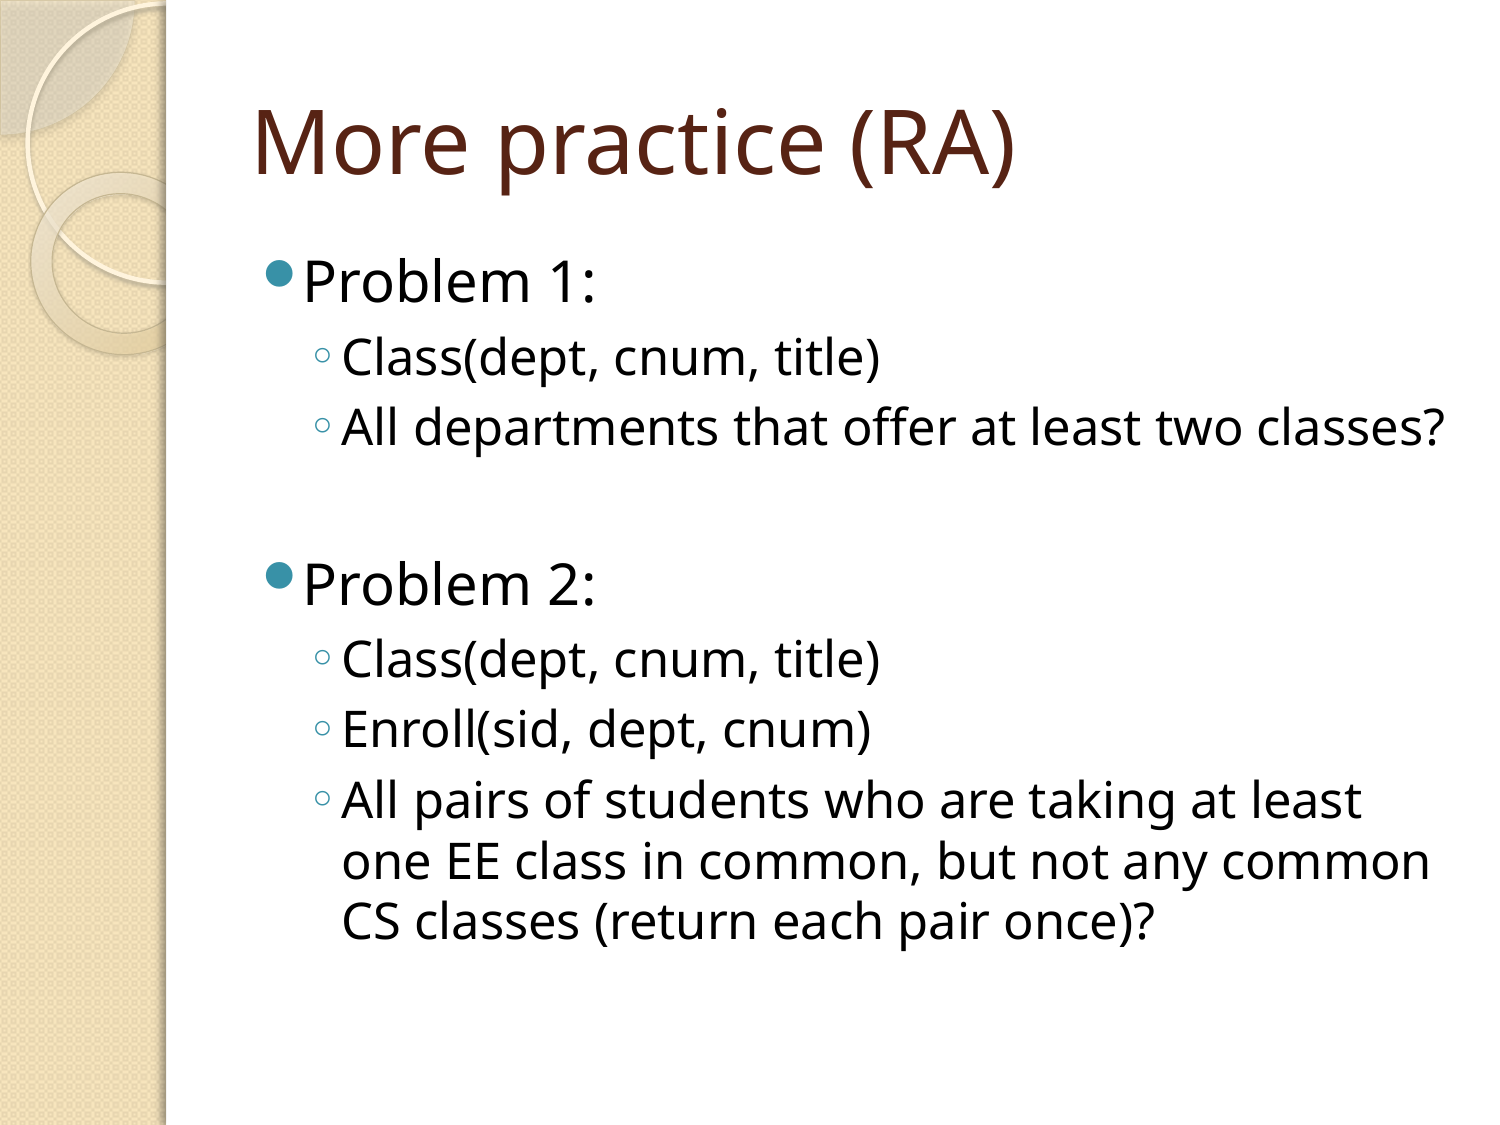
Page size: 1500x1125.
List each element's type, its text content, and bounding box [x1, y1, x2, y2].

title More practice (RA) [235, 45, 1466, 233]
list Problem 1: Class(dept, cnum, title) All departments that oﬀer at least two classes? Problem 2: Class(dept, cnum, title) Enroll(sid, dept, cnum) All pairs of students who are taking at least one EE class in common, but not any common CS classes (return each pair once)? [235, 237, 1466, 1025]
